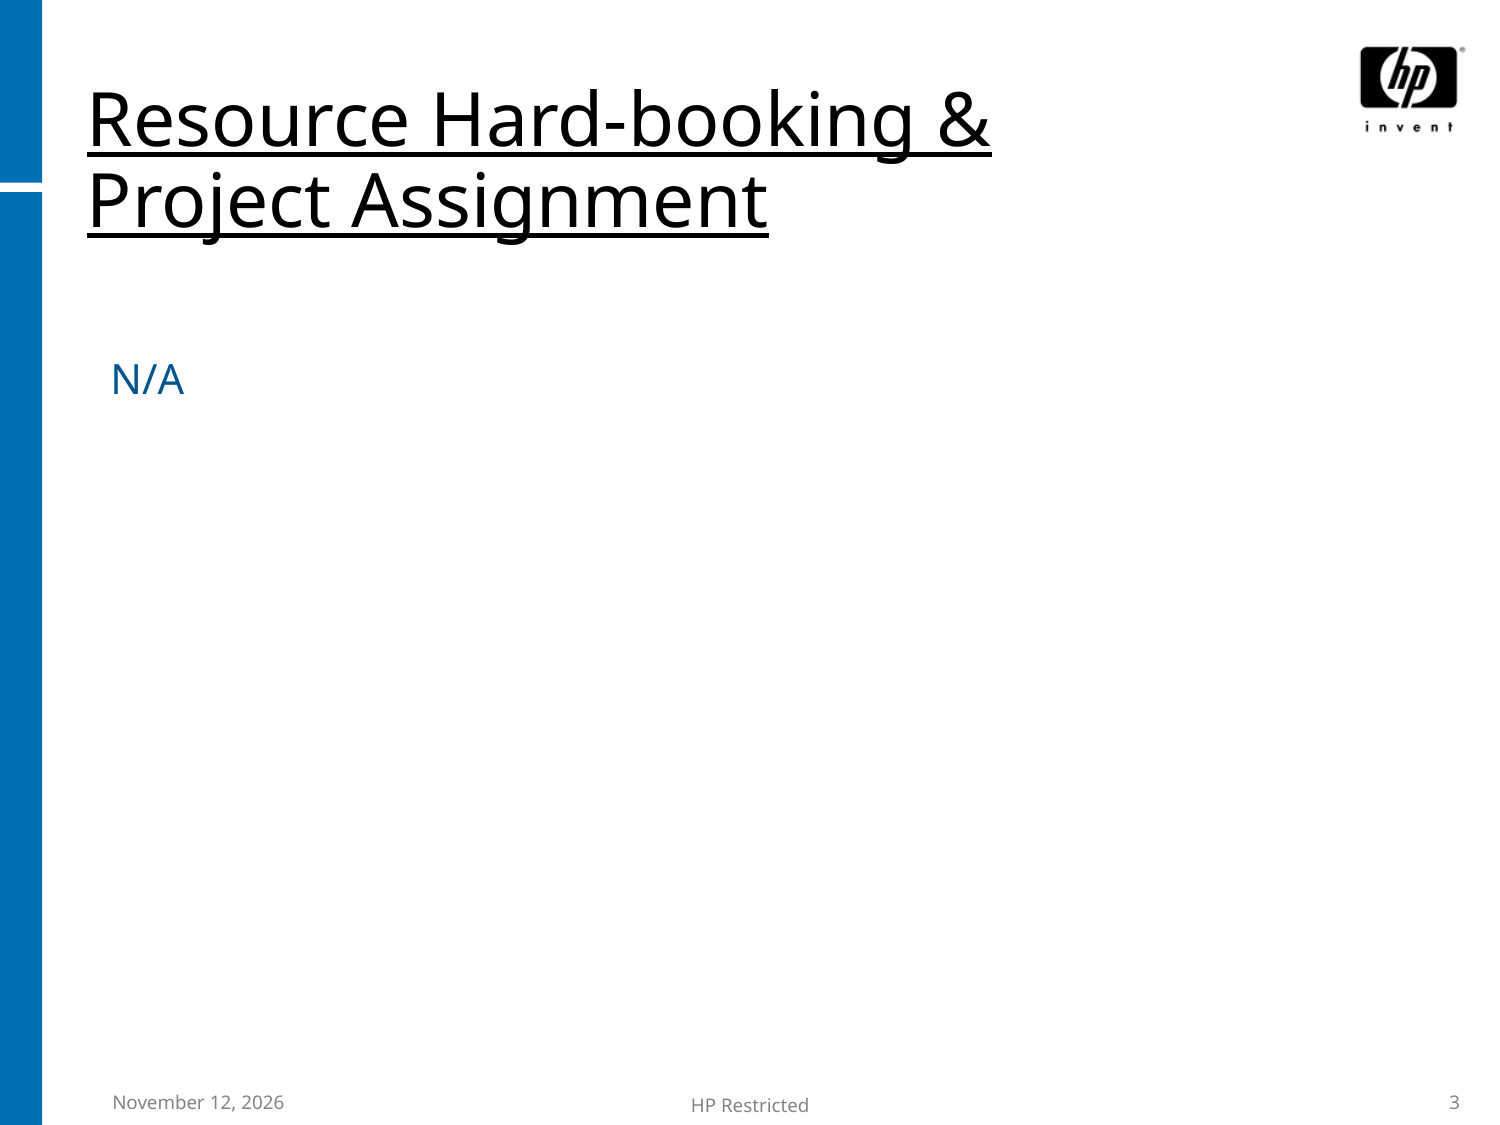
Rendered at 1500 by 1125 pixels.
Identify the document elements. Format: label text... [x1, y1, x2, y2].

text_box N/A [95, 351, 1347, 1011]
slide_number 3 [1349, 1087, 1476, 1124]
title Resource Hard-booking & Project Assignment [71, 86, 1324, 251]
picture [1350, 37, 1472, 141]
footer HP Restricted [349, 1087, 1151, 1124]
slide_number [97, 1087, 338, 1124]
